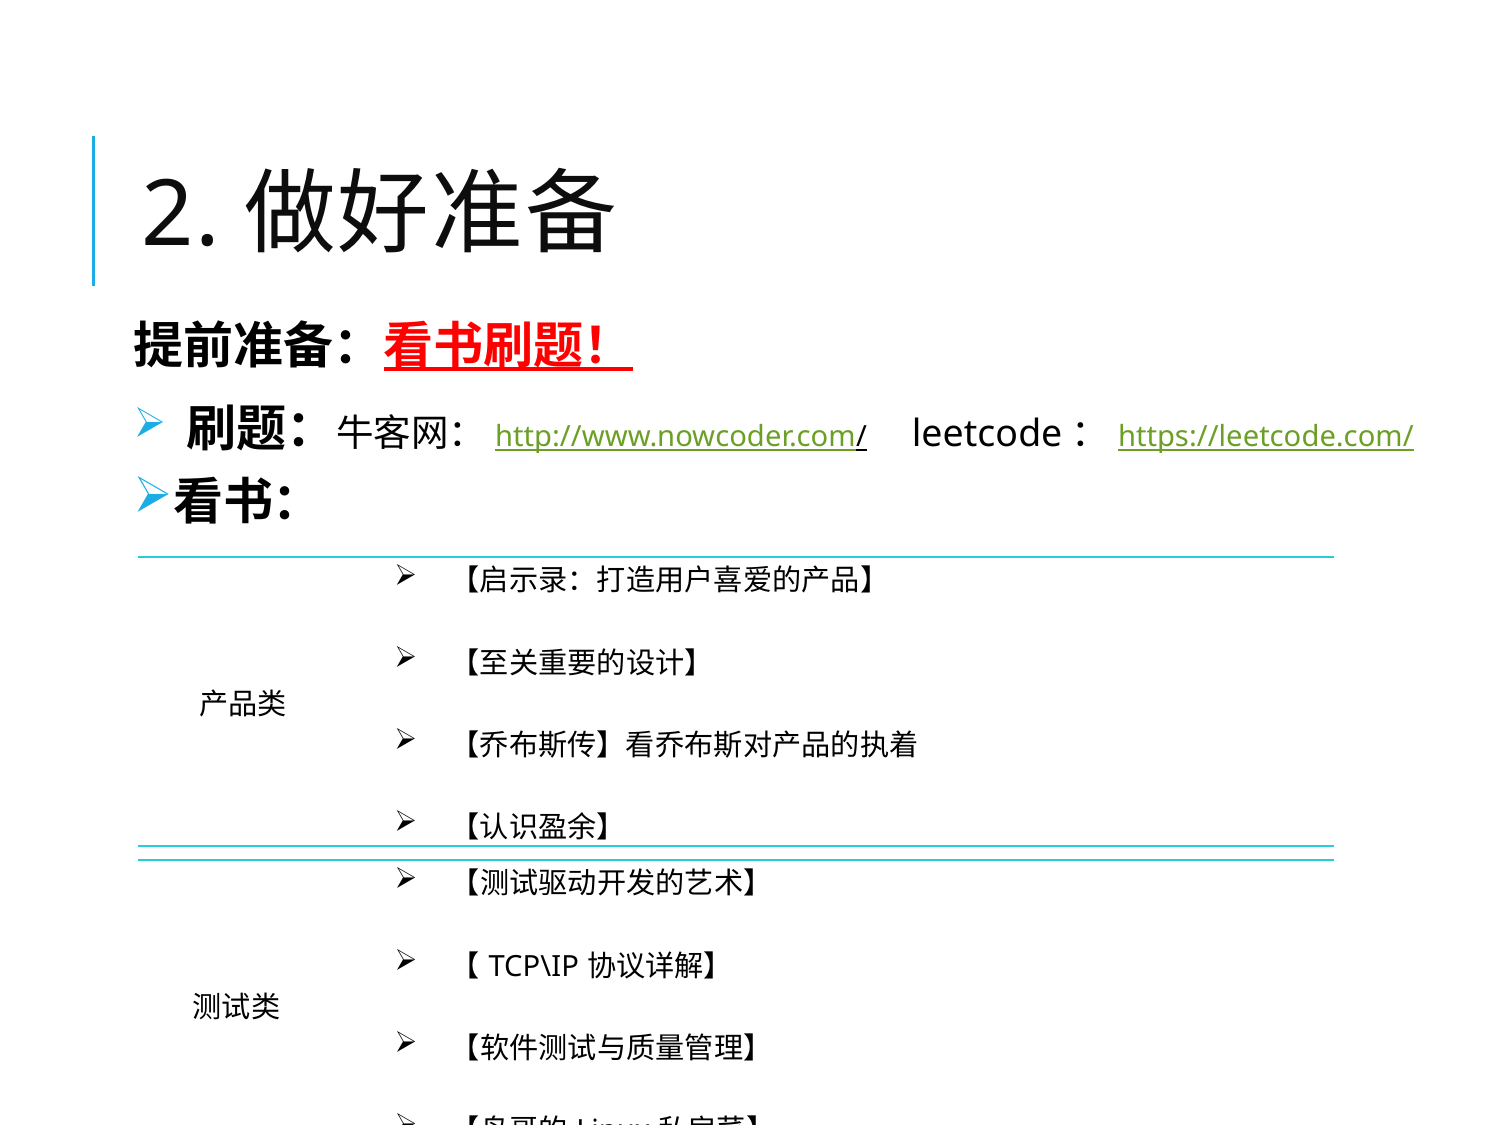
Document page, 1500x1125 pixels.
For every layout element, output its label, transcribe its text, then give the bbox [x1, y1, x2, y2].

table_header 【测试驱动开发的艺术】 【TCP\IP协议详解】 【软件测试与质量管理】 【鸟哥的Linux私房菜】 [388, 861, 1334, 1125]
table_header 【启示录：打造用户喜爱的产品】 【至关重要的设计】 【乔布斯传】看乔布斯对产品的执着 【认识盈余】 [388, 558, 1334, 845]
list 提前准备：看书刷题！ 刷题：牛客网：http://www.nowcoder.com/ leetcode：https://leetcode.com/ [126, 312, 1432, 469]
title 2.做好准备 [126, 96, 1322, 312]
table_header 产品类 [138, 558, 388, 845]
text_box 看书： [125, 468, 1322, 528]
table_header 测试类 [138, 861, 388, 1125]
